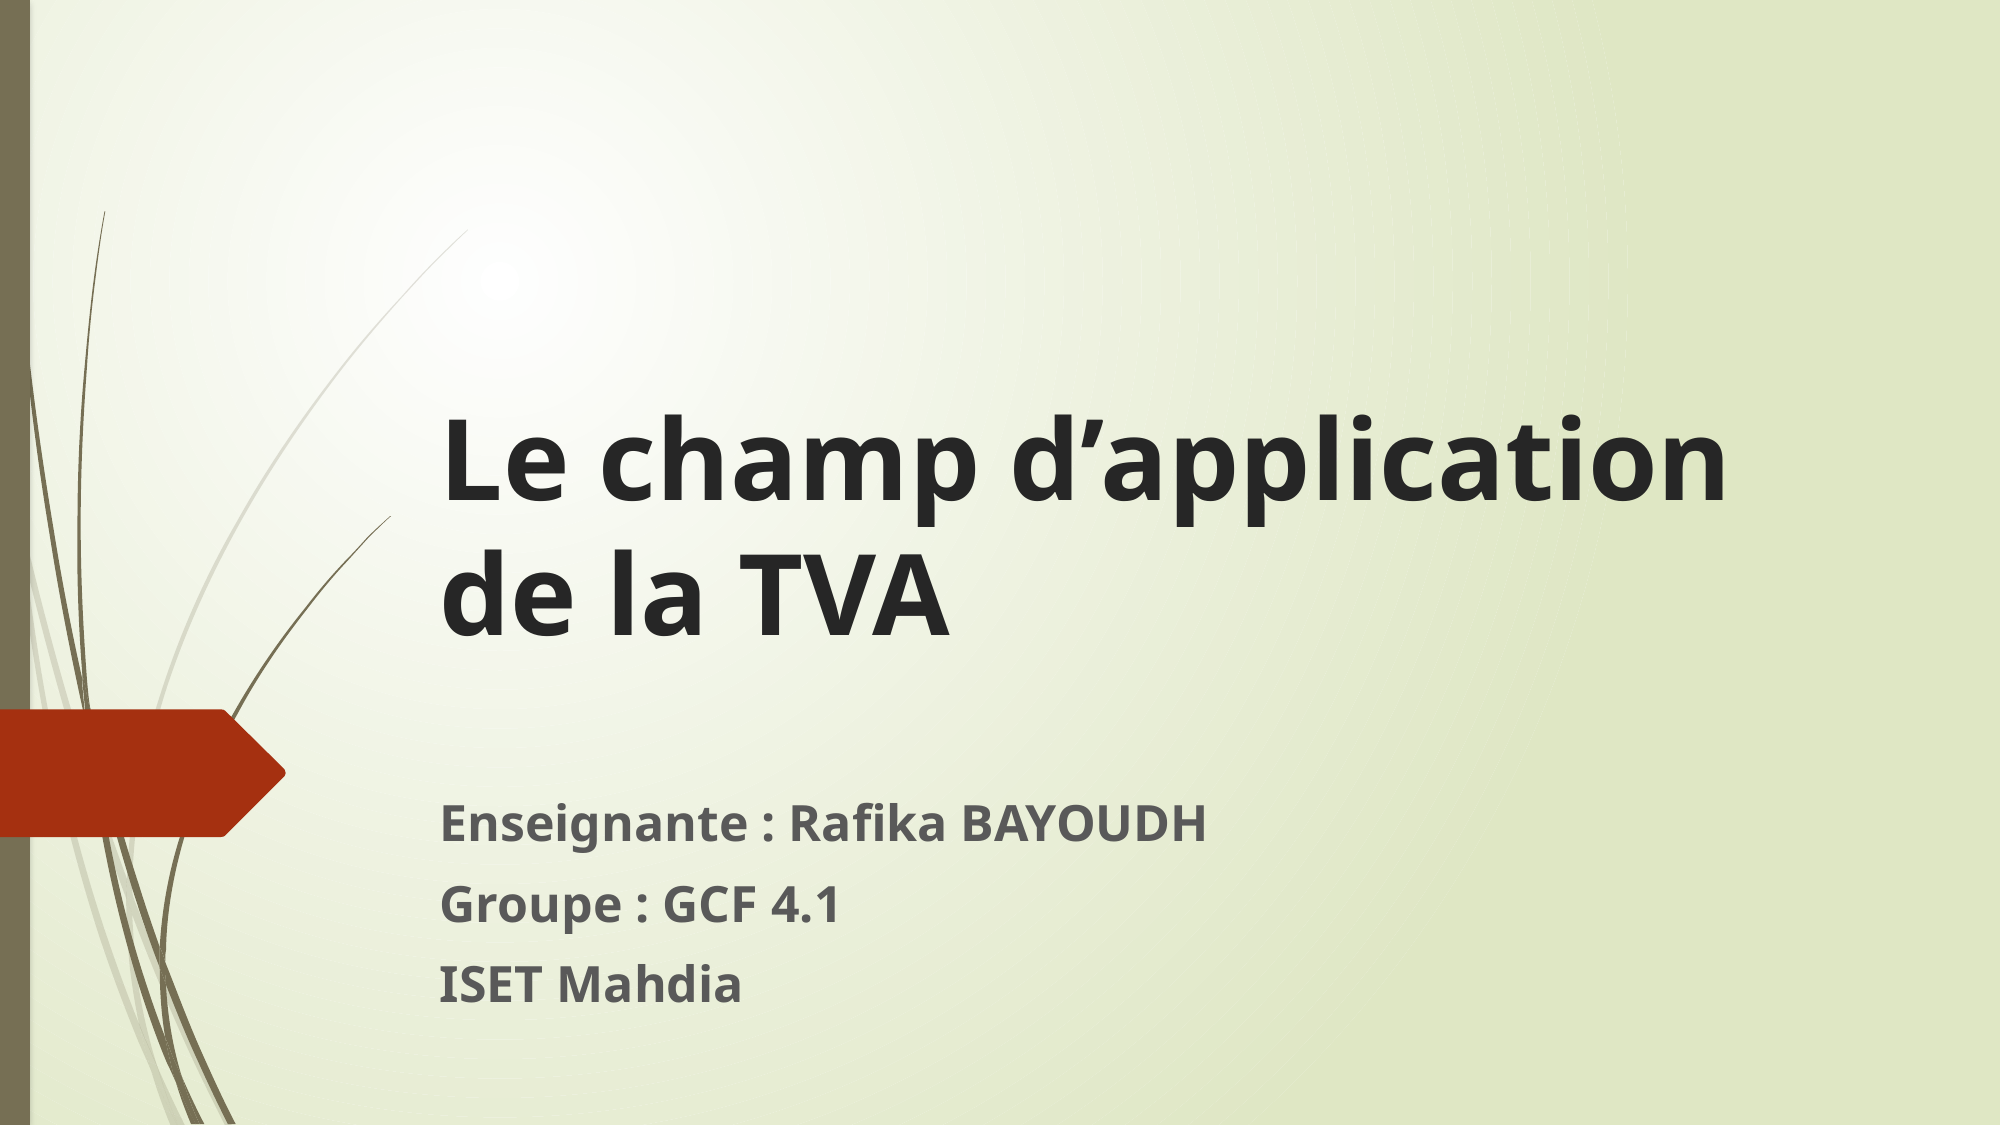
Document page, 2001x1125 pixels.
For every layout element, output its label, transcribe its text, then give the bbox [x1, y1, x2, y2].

title Le champ d’application de la TVA [424, 294, 1888, 666]
subtitle Enseignante : Rafika BAYOUDH Groupe : GCF 4.1 ISET Mahdia [424, 783, 1888, 969]
